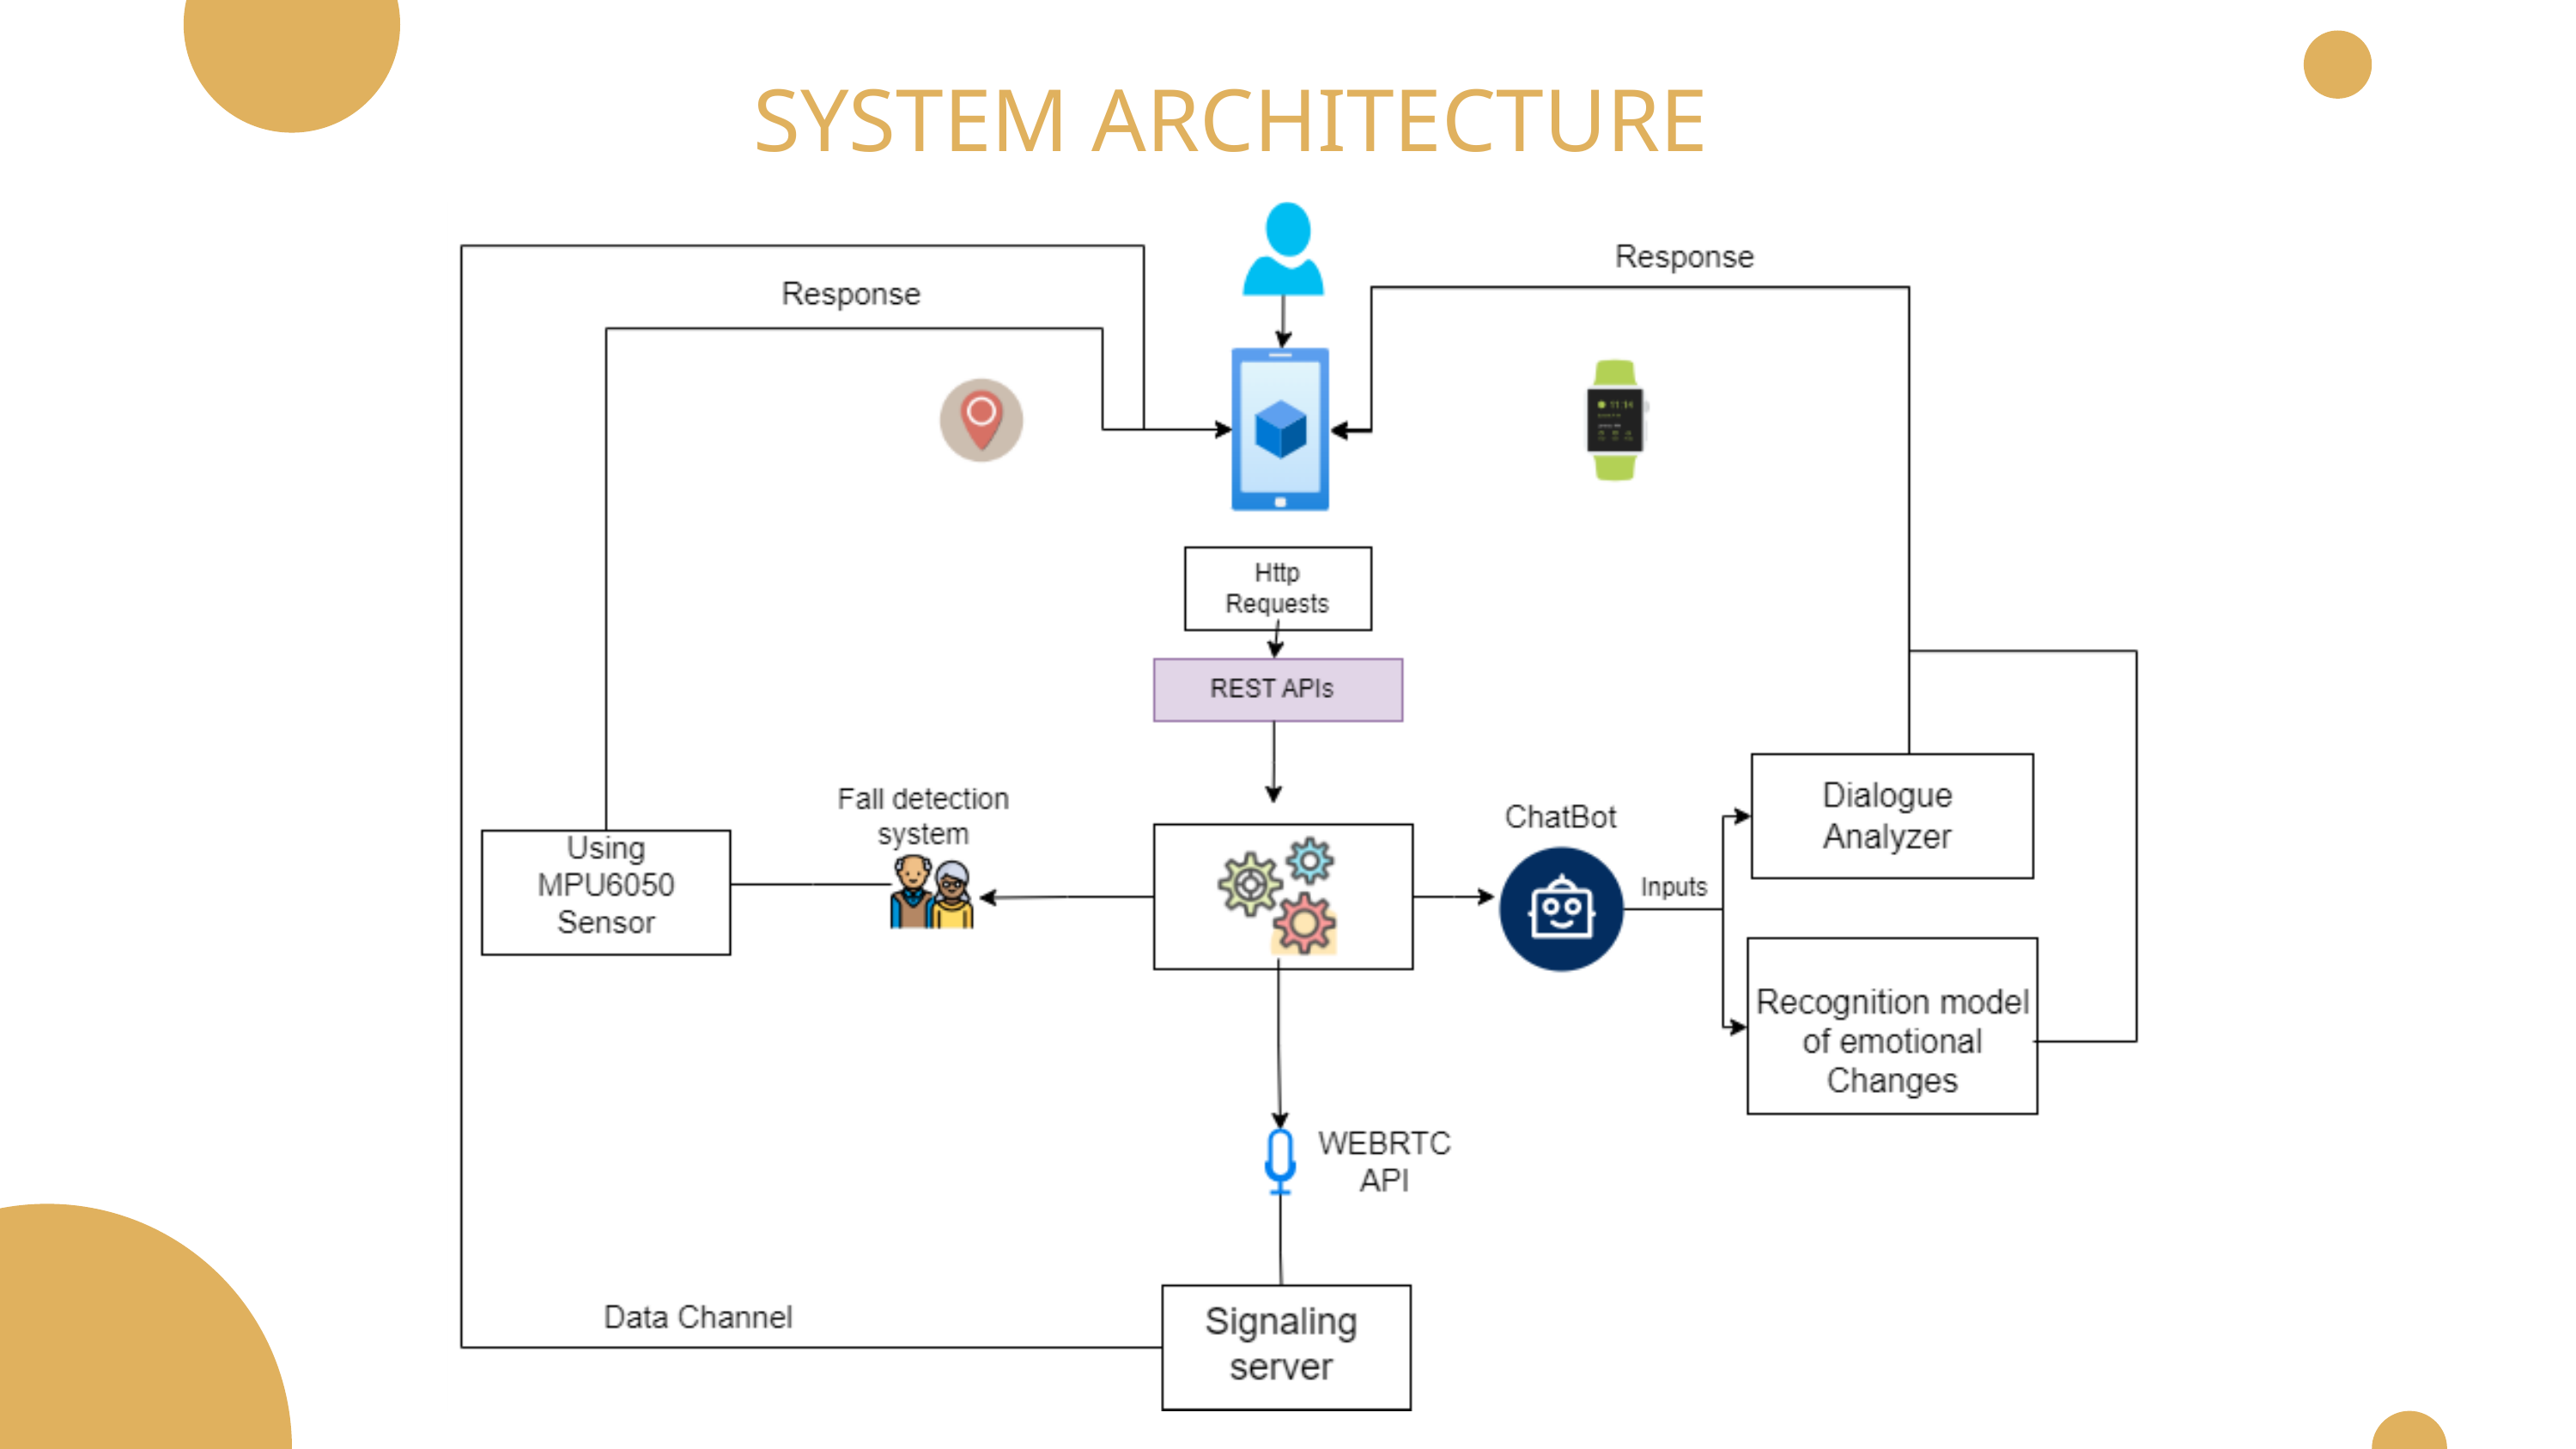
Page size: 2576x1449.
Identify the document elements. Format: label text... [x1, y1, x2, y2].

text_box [2371, 1410, 2448, 1449]
text_box SYSTEM ARCHITECTURE [753, 65, 1823, 169]
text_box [183, 0, 401, 133]
text_box [447, 202, 2157, 1411]
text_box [2303, 30, 2372, 100]
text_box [0, 1203, 293, 1449]
